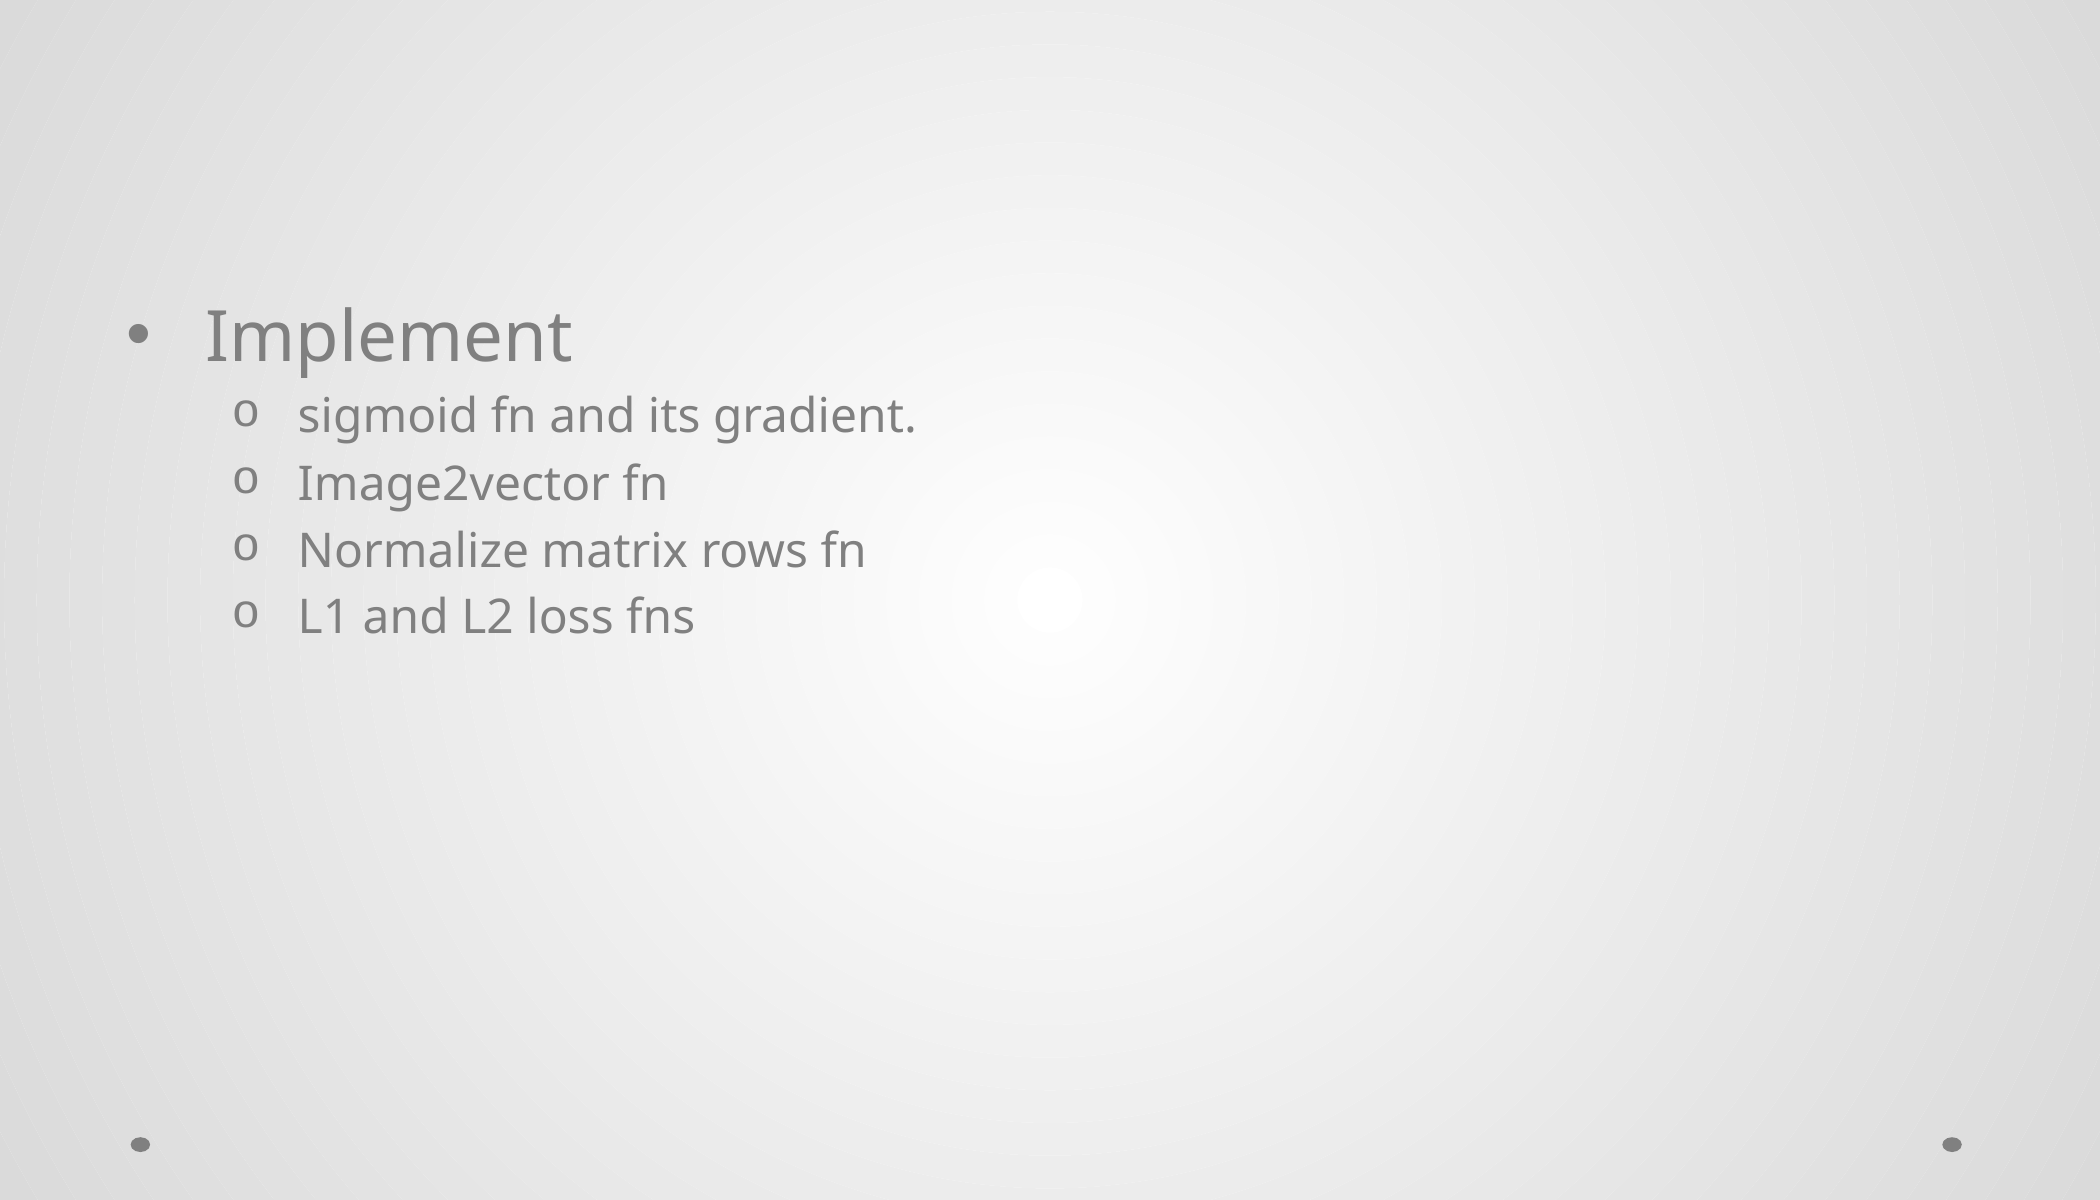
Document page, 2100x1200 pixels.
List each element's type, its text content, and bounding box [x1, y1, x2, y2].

list Implement sigmoid fn and its gradient. Image2vector fn Normalize matrix rows fn L1 and L2 loss fns [105, 279, 1995, 1072]
